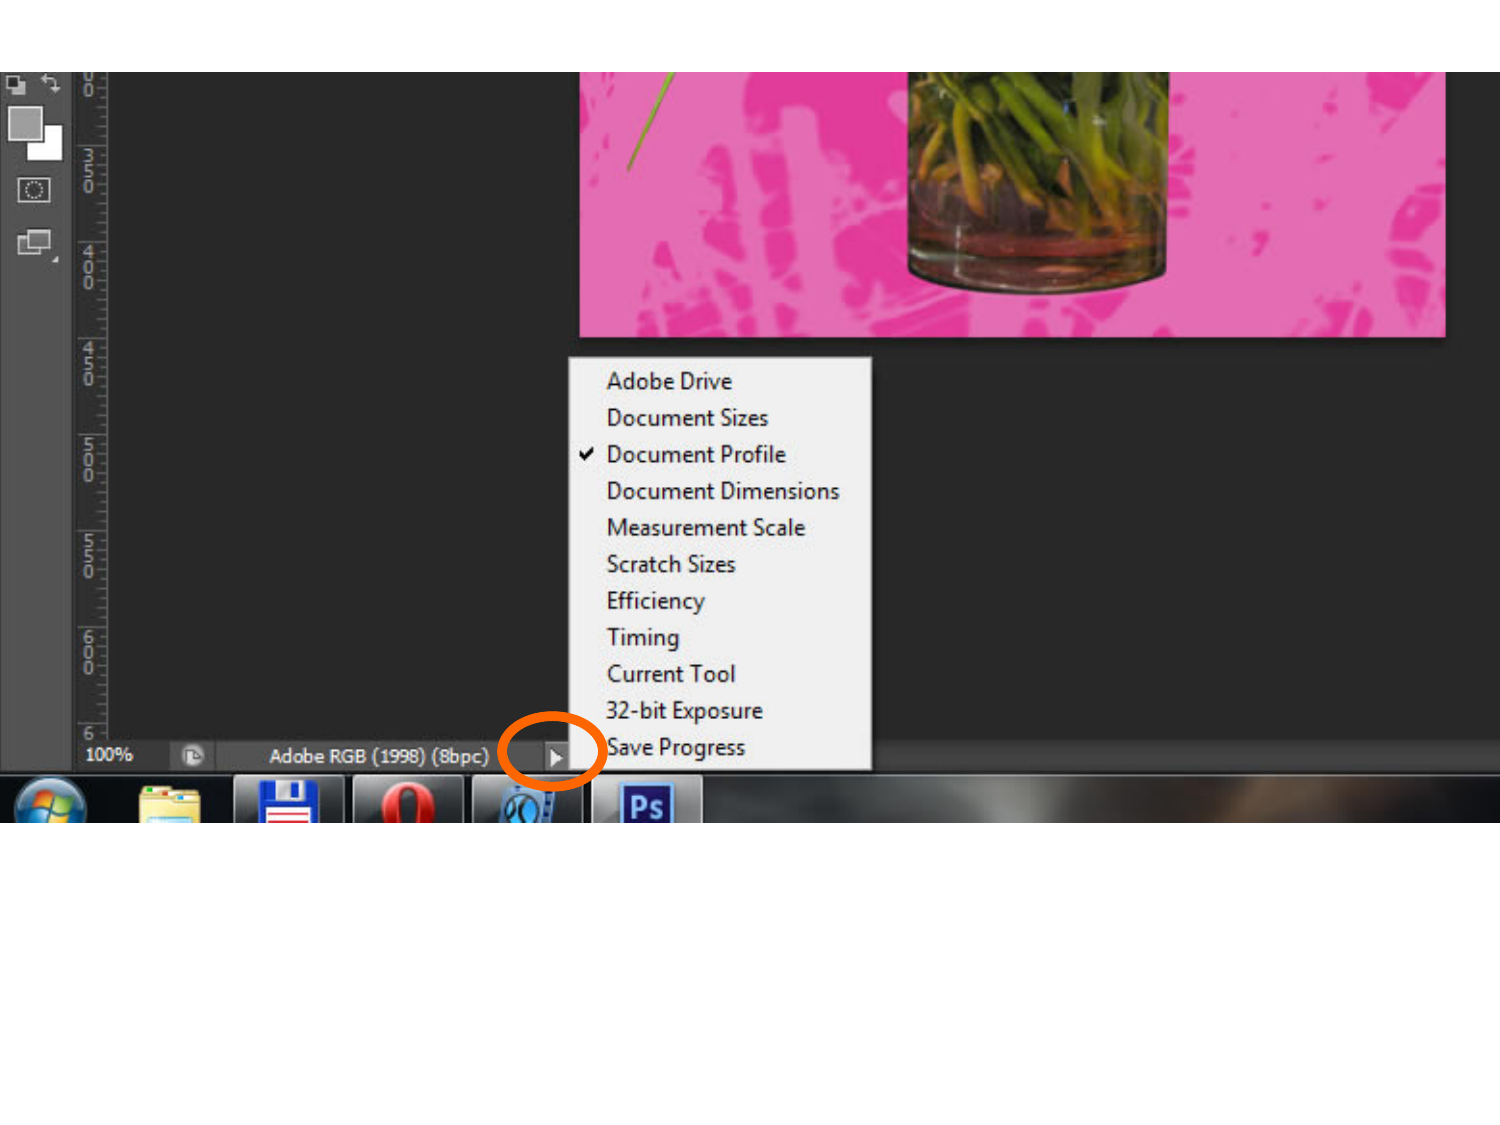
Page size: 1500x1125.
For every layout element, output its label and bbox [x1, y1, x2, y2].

picture [0, 72, 1500, 823]
